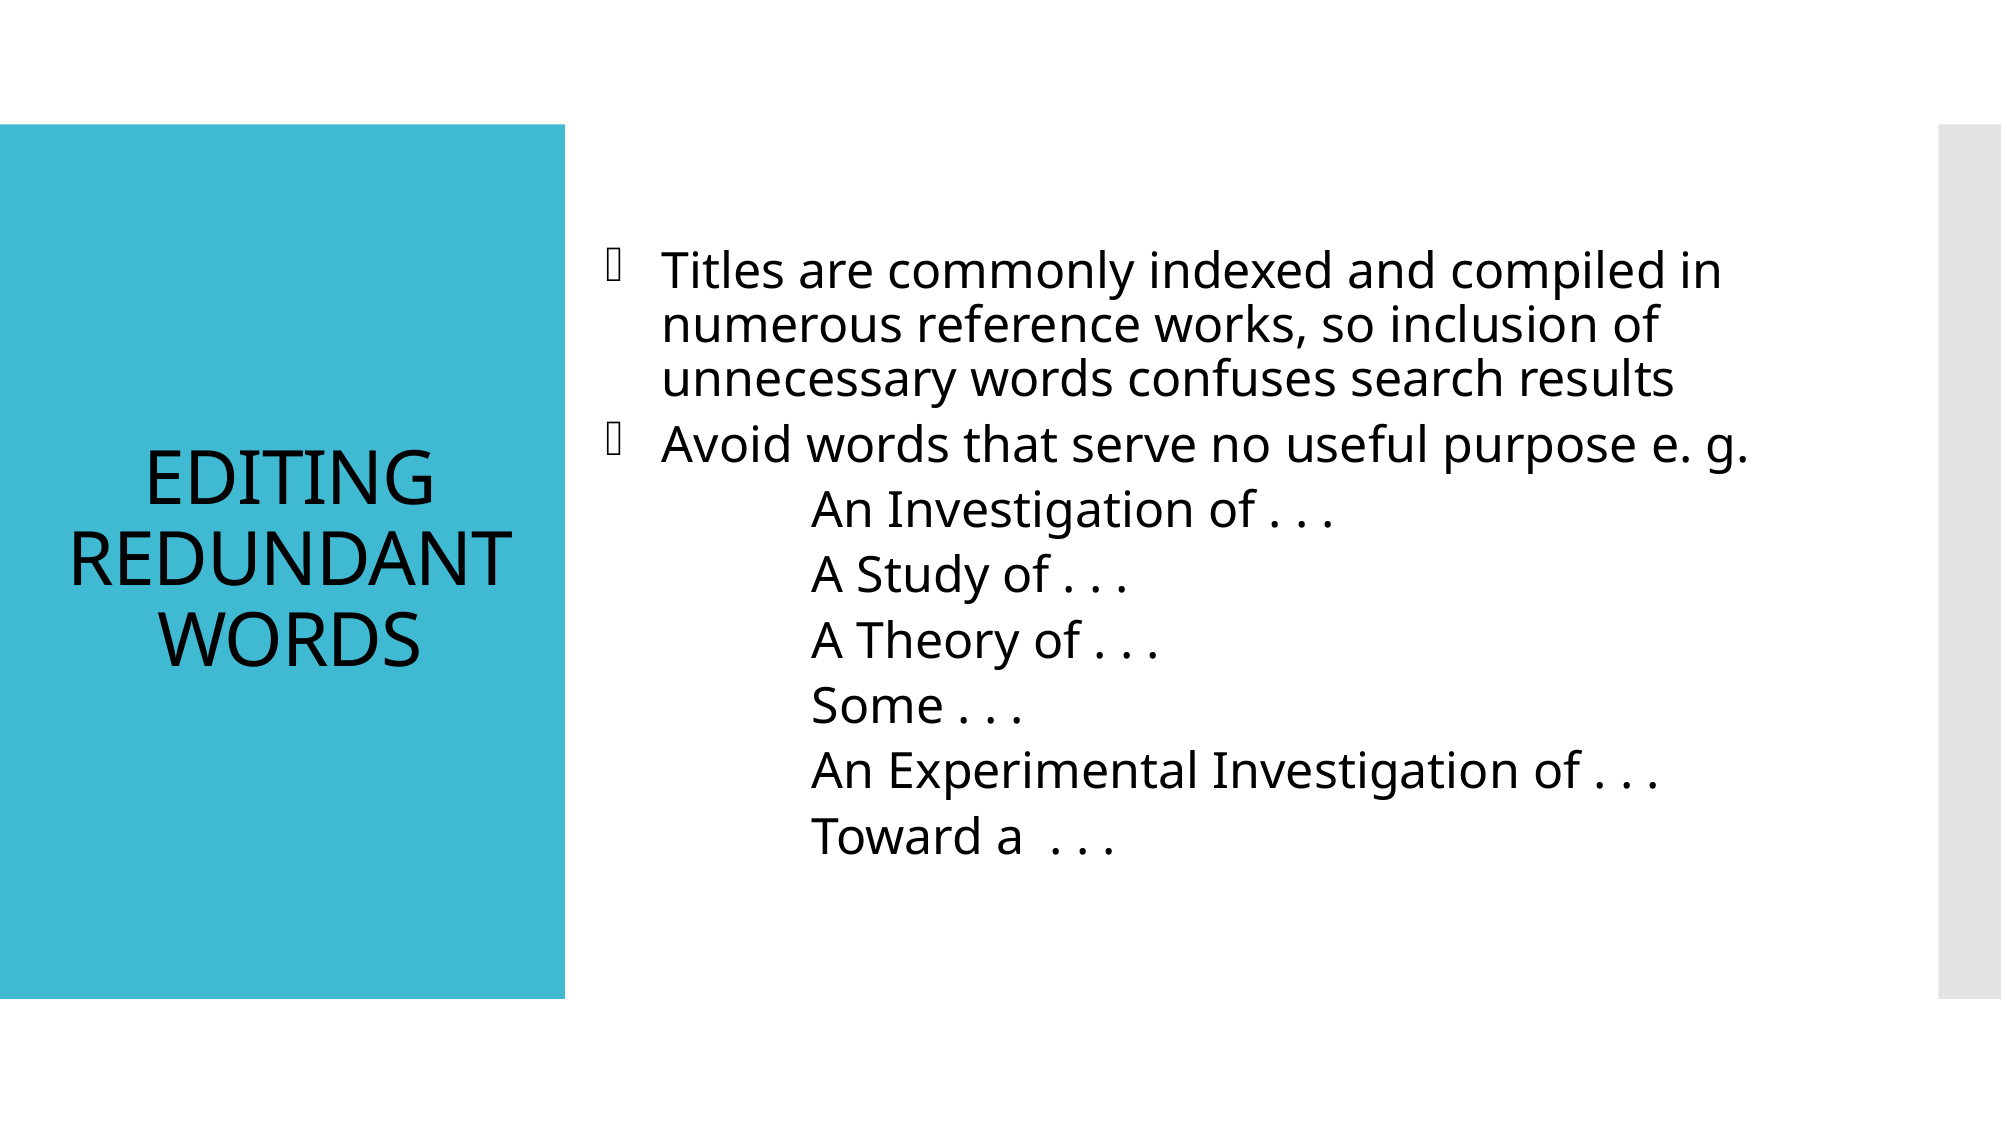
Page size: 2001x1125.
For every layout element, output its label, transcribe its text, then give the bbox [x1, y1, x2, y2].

title EDITING REDUNDANT WORDS [43, 168, 537, 954]
list Titles are commonly indexed and compiled in numerous reference works, so inclusion of unnecessary words confuses search results Avoid words that serve no useful purpose e. g. An Investigation of . . . A Study of . . . A Theory of . . . Some . . . An Experimental Investigation of . . . Toward a . . . [590, 238, 1895, 1005]
